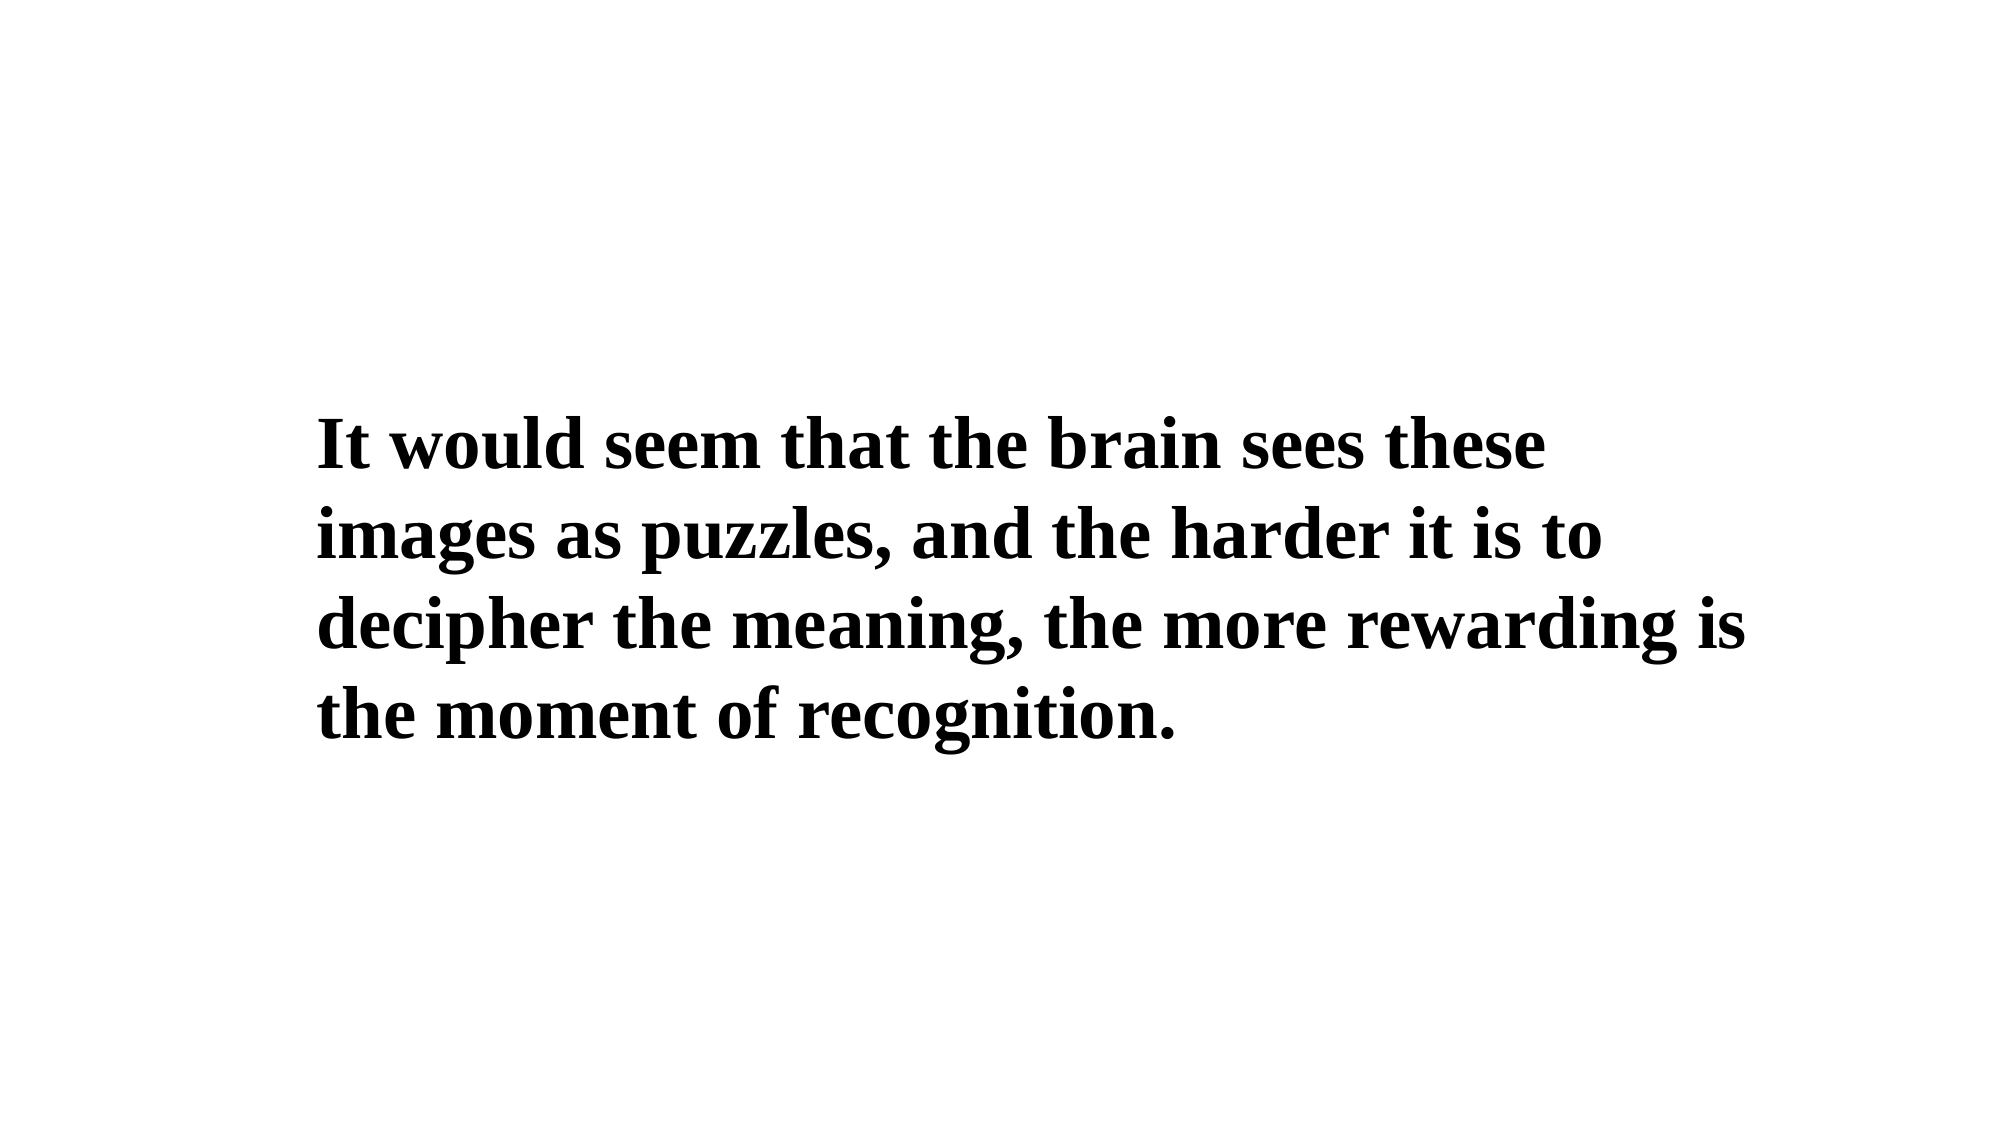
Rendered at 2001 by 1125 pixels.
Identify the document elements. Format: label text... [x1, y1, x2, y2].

text_box It would seem that the brain sees these images as puzzles, and the harder it is to decipher the meaning, the more rewarding is the moment of recognition. [301, 386, 1765, 762]
